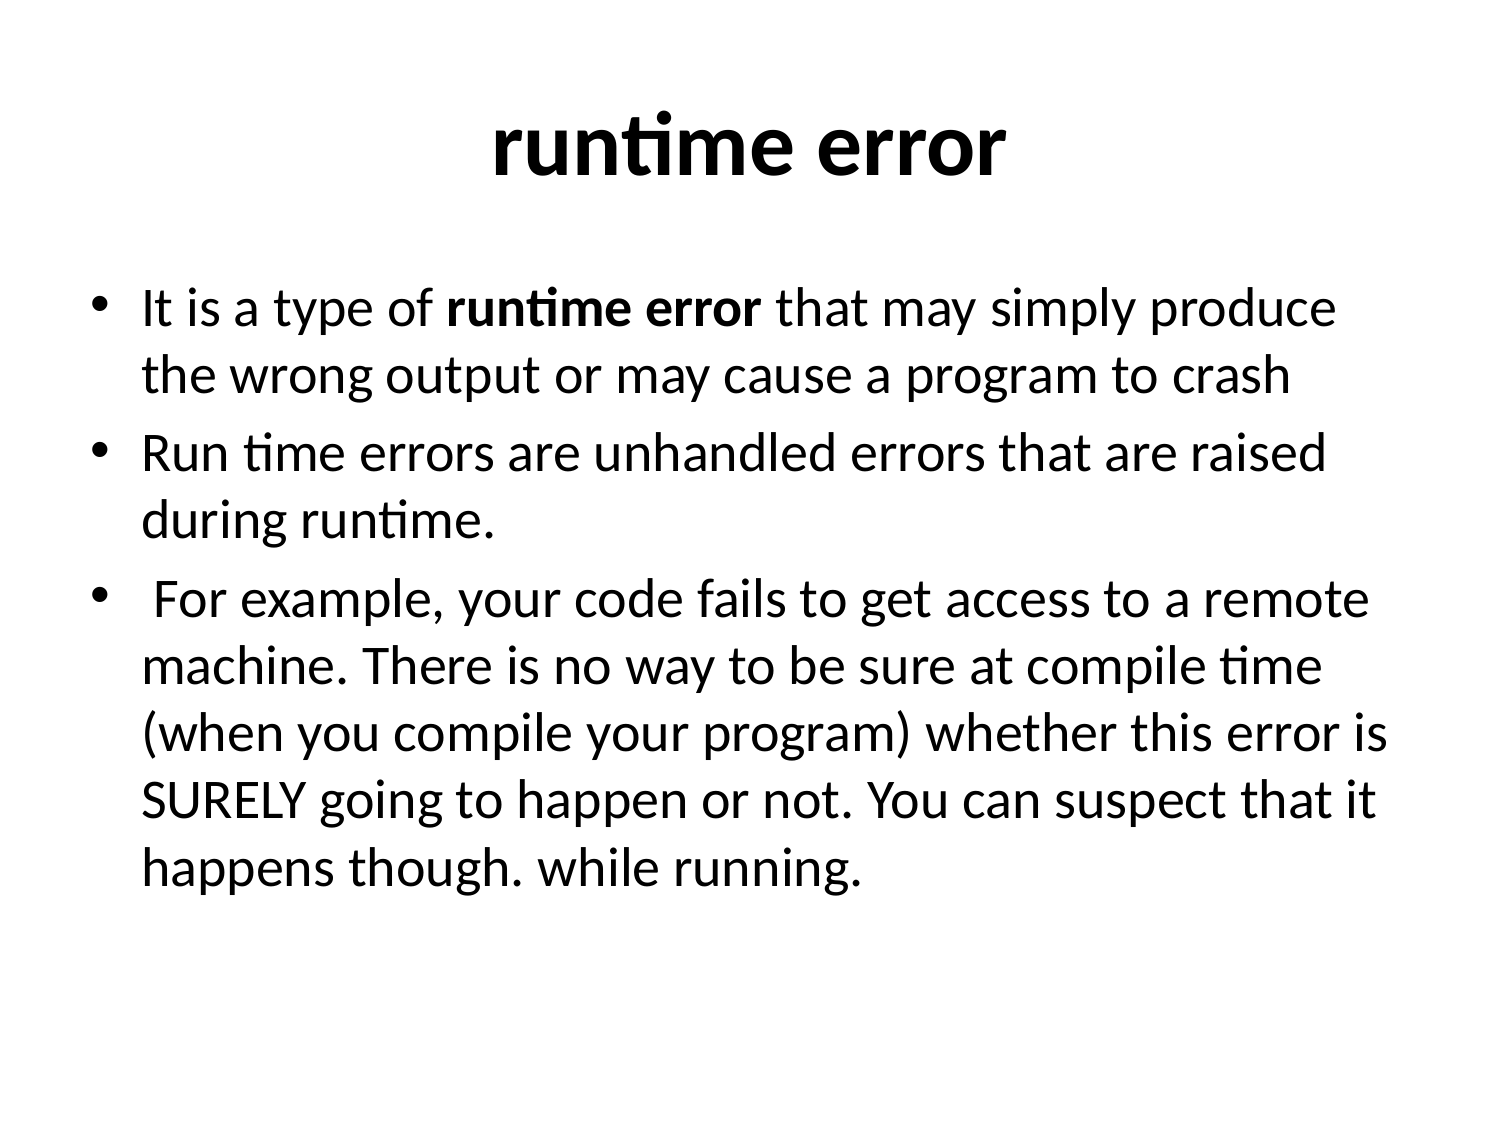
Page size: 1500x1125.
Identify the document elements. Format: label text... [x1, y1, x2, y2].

list It is a type of runtime error that may simply produce the wrong output or may cause a program to crash Run time errors are unhandled errors that are raised during runtime. For example, your code fails to get access to a remote machine. There is no way to be sure at compile time (when you compile your program) whether this error is SURELY going to happen or not. You can suspect that it happens though. while running. [75, 262, 1425, 1005]
title runtime error [75, 45, 1425, 233]
